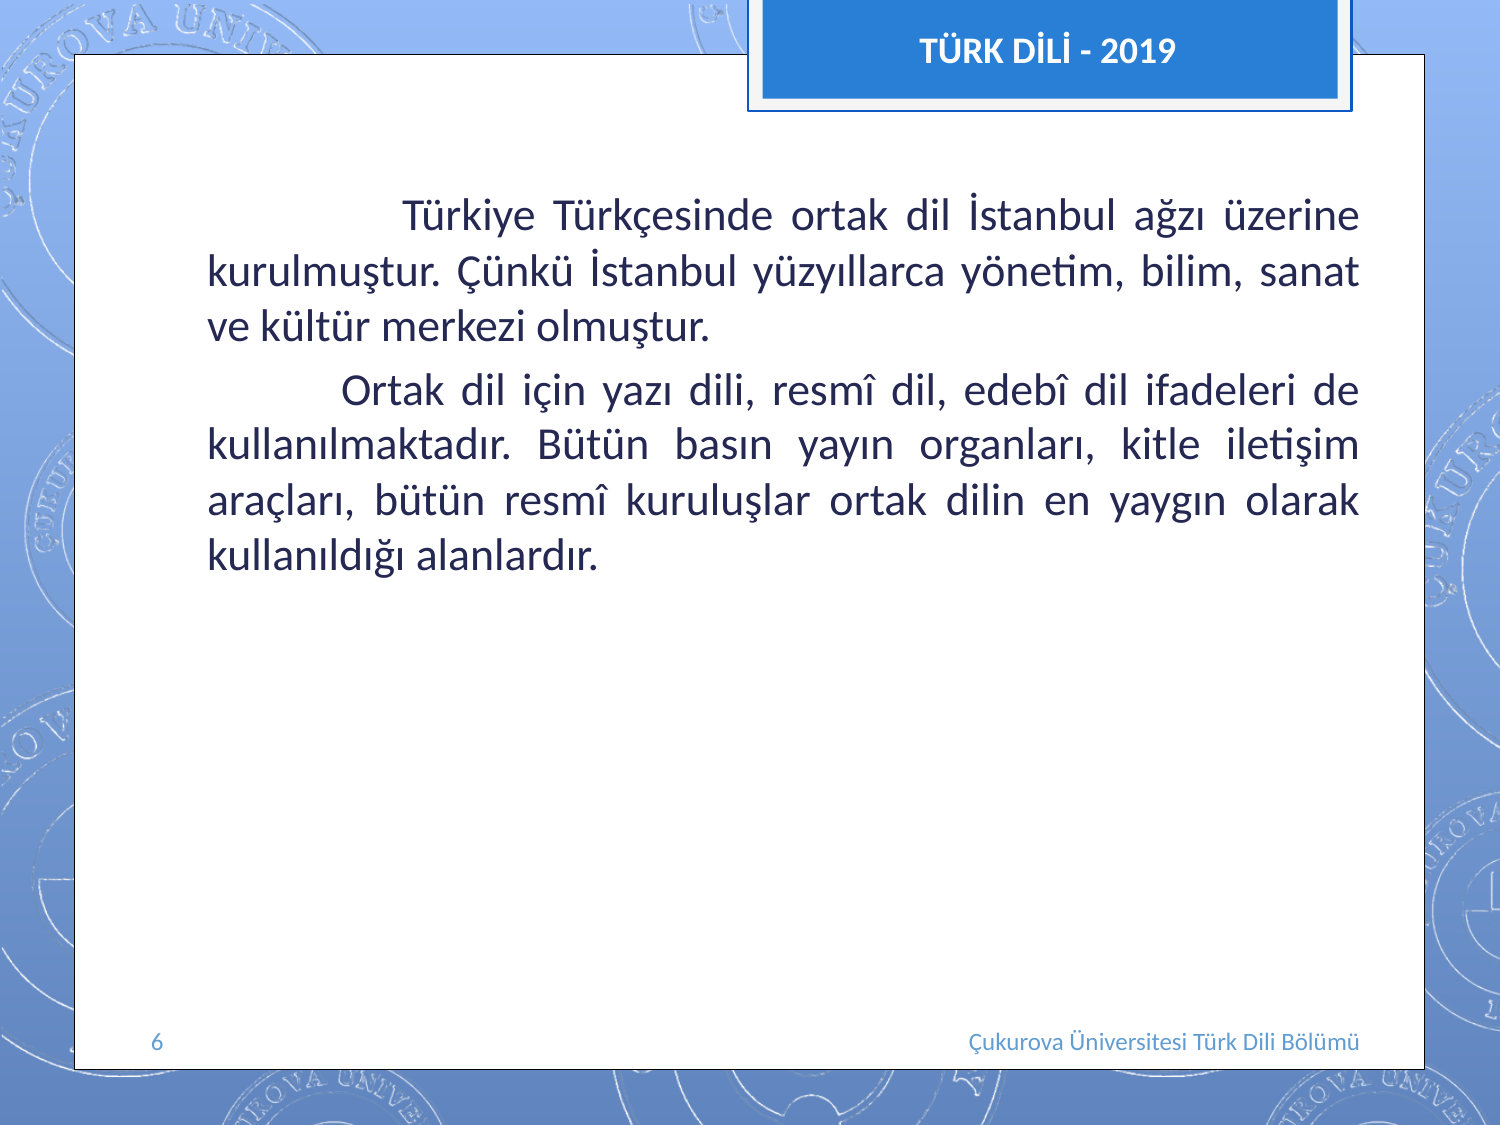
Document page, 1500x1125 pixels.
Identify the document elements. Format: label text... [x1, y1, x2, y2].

footer Çukurova Üniversitesi Türk Dili Bölümü [355, 1010, 1376, 1071]
slide_number 6 [135, 1010, 355, 1071]
slide_number TÜRK DİLİ - 2019 [761, 18, 1334, 79]
list Türkiye Türkçesinde ortak dil İstanbul ağzı üzerine kurulmuştur. Çünkü İstanbul yüzyıllarca yönetim, bilim, sanat ve kültür merkezi olmuştur. Ortak dil için yazı dili, resmî dil, edebî dil ifadeleri de kullanılmaktadır. Bütün basın yayın organları, kitle iletişim araçları, bütün resmî kuruluşlar ortak dilin en yaygın olarak kullanıldığı alanlardır. [135, 172, 1376, 1010]
